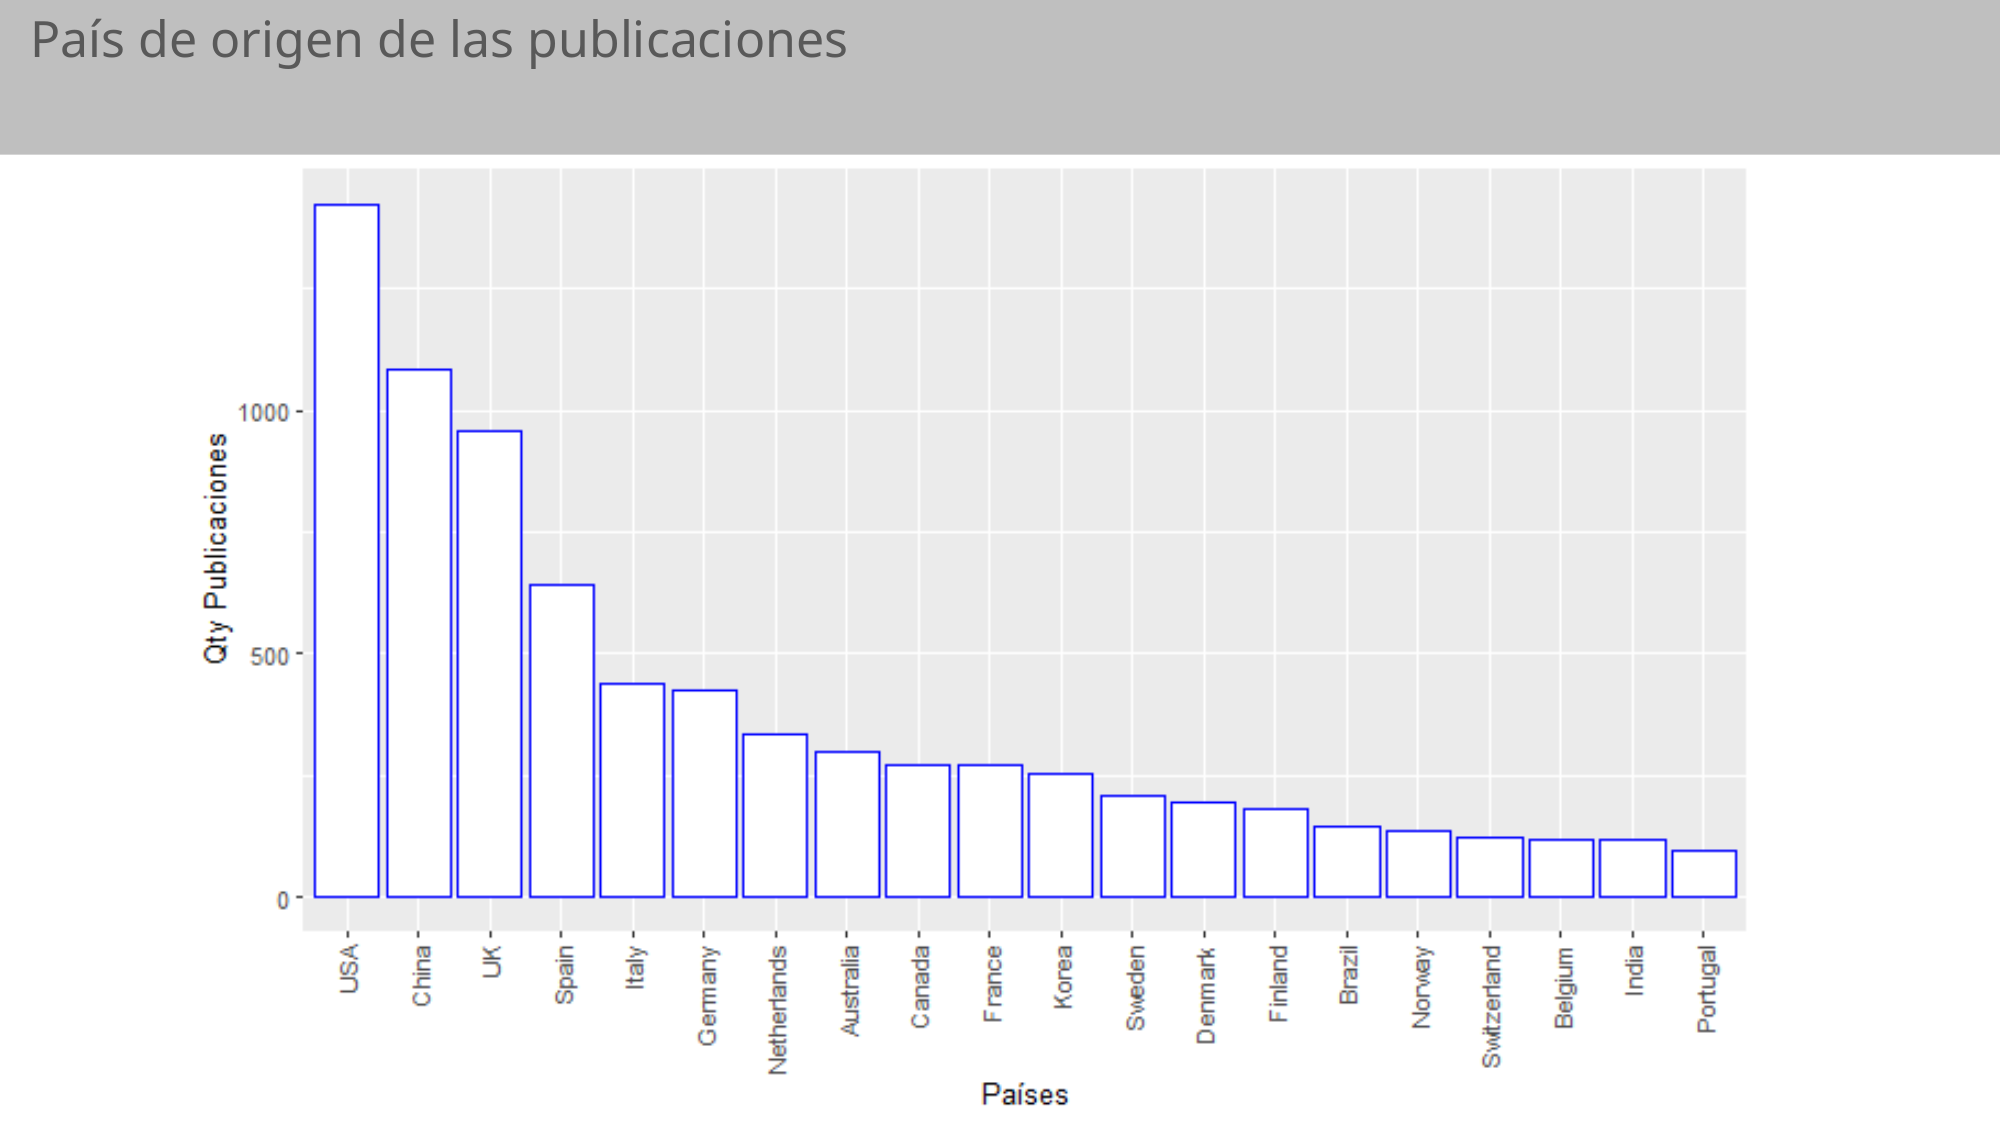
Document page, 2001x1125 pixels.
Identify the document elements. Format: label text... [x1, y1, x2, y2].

text_box País de origen de las publicaciones [15, 0, 1985, 75]
picture [187, 156, 1762, 1125]
text_box [0, 0, 2000, 156]
